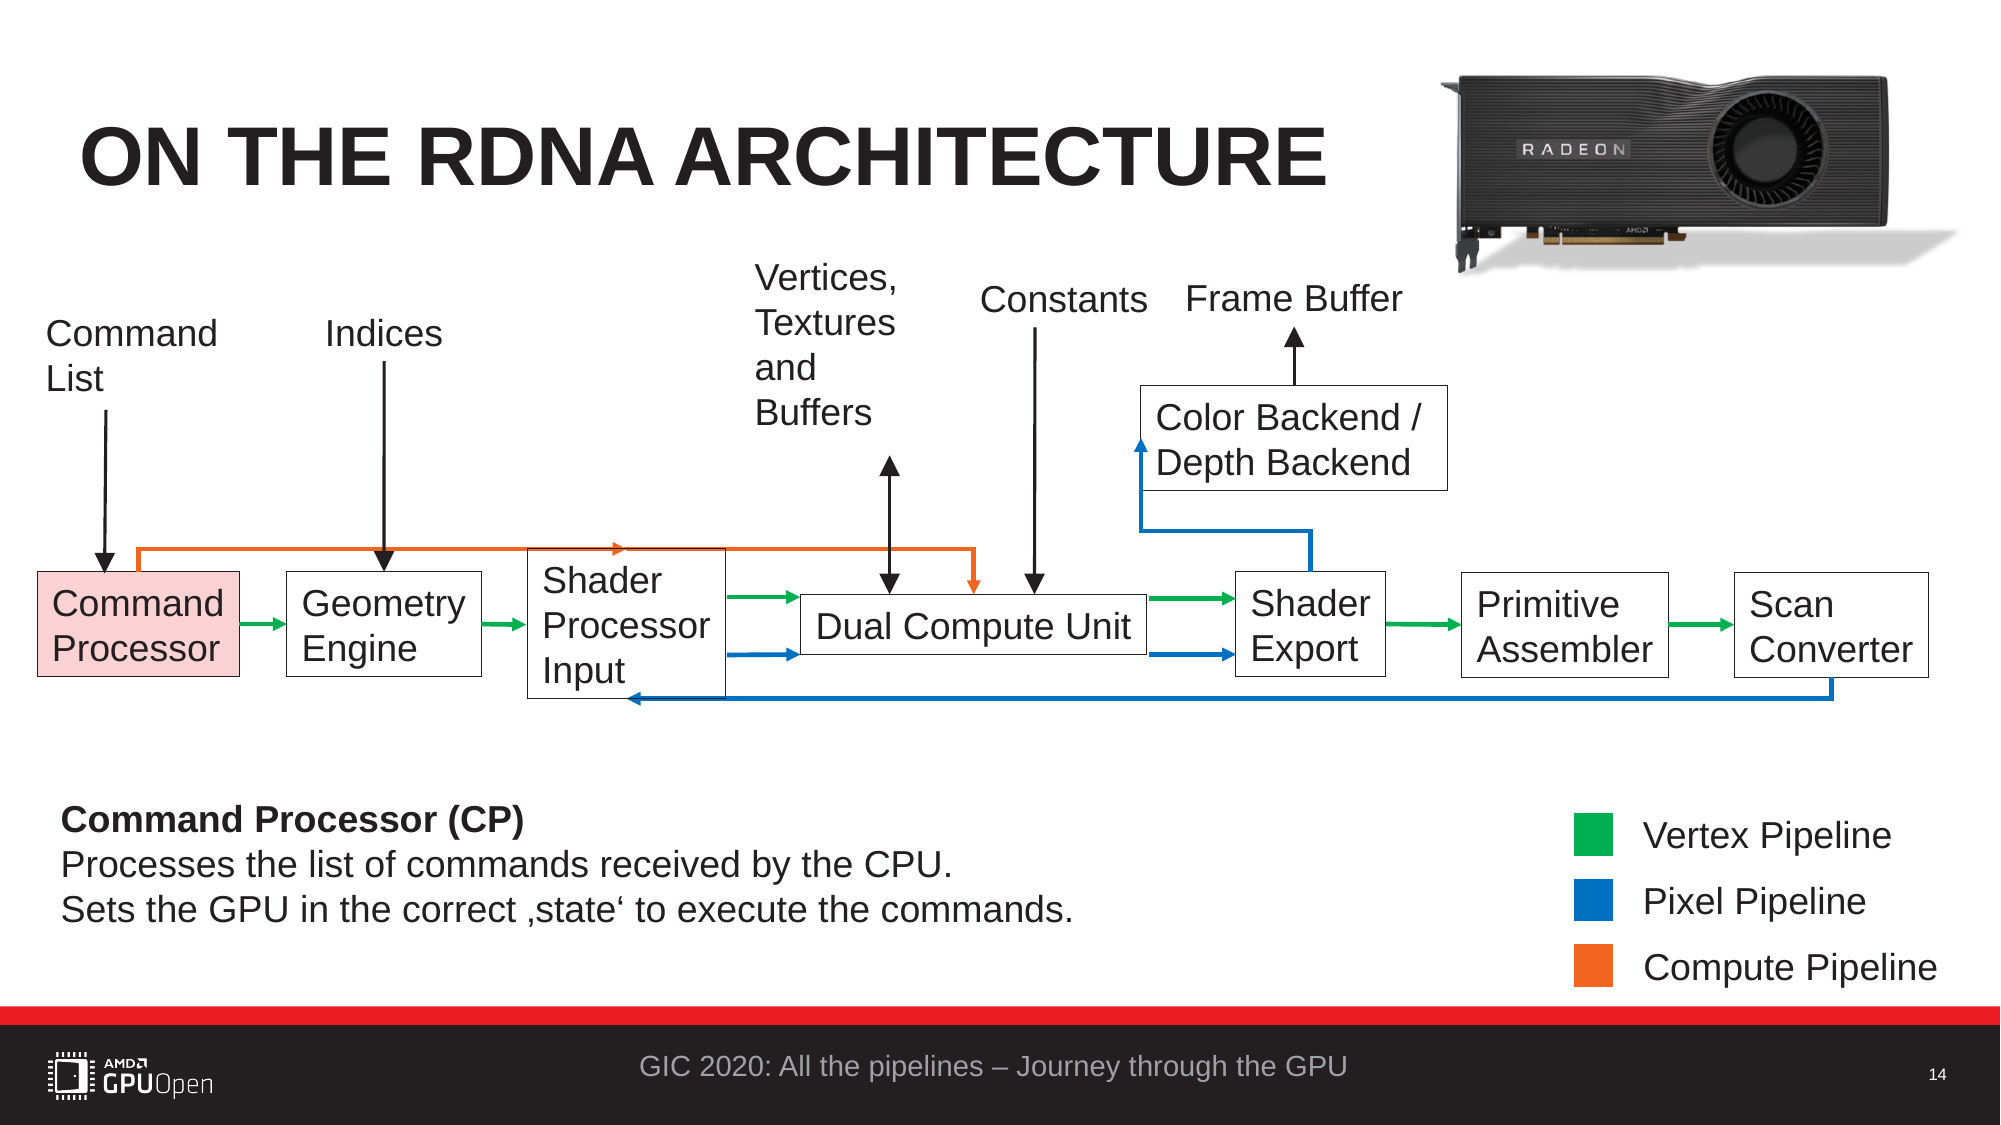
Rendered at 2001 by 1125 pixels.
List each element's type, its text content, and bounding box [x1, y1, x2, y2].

text_box Compute Pipeline [1628, 935, 1954, 995]
text_box Command Processor [37, 571, 240, 677]
text_box Color Backend / Depth Backend [1240, 385, 1448, 491]
text_box Frame Buffer [1240, 266, 1419, 327]
text_box Vertex Pipeline [1628, 804, 1908, 864]
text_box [1217, 86, 1240, 1125]
text_box Color Backend / Depth Backend [1140, 385, 1217, 491]
text_box Geometry Engine [286, 571, 371, 677]
text_box Shader Processor Input [527, 548, 726, 699]
text_box Pixel Pipeline [1628, 869, 1883, 930]
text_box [777, 398, 823, 746]
picture [48, 1052, 212, 1100]
text_box [1574, 813, 1613, 856]
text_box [1158, 419, 1217, 591]
text_box Command Processor (CP) Processes the list of commands received by the CPU. Sets the GPU in the correct ‚state‘ to execute the commands. [45, 787, 1090, 983]
title On the RDNA Architecture [64, 73, 1425, 245]
text_box Vertices, Textures and Buffers [739, 245, 914, 441]
text_box Command List [30, 301, 234, 407]
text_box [1240, 419, 1292, 591]
text_box Scan Converter [1734, 572, 1929, 678]
picture [1425, 67, 1979, 281]
text_box Indices [309, 301, 459, 362]
text_box [1574, 944, 1613, 987]
text_box Shader Export [1240, 571, 1386, 677]
text_box Primitive Assembler [1461, 572, 1669, 678]
text_box [1574, 879, 1613, 921]
text_box Constants [964, 267, 1164, 328]
text_box Geometry Engine [394, 571, 482, 677]
text_box Frame Buffer [1170, 266, 1217, 327]
text_box Dual Compute Unit [823, 594, 1147, 655]
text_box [371, 316, 394, 805]
